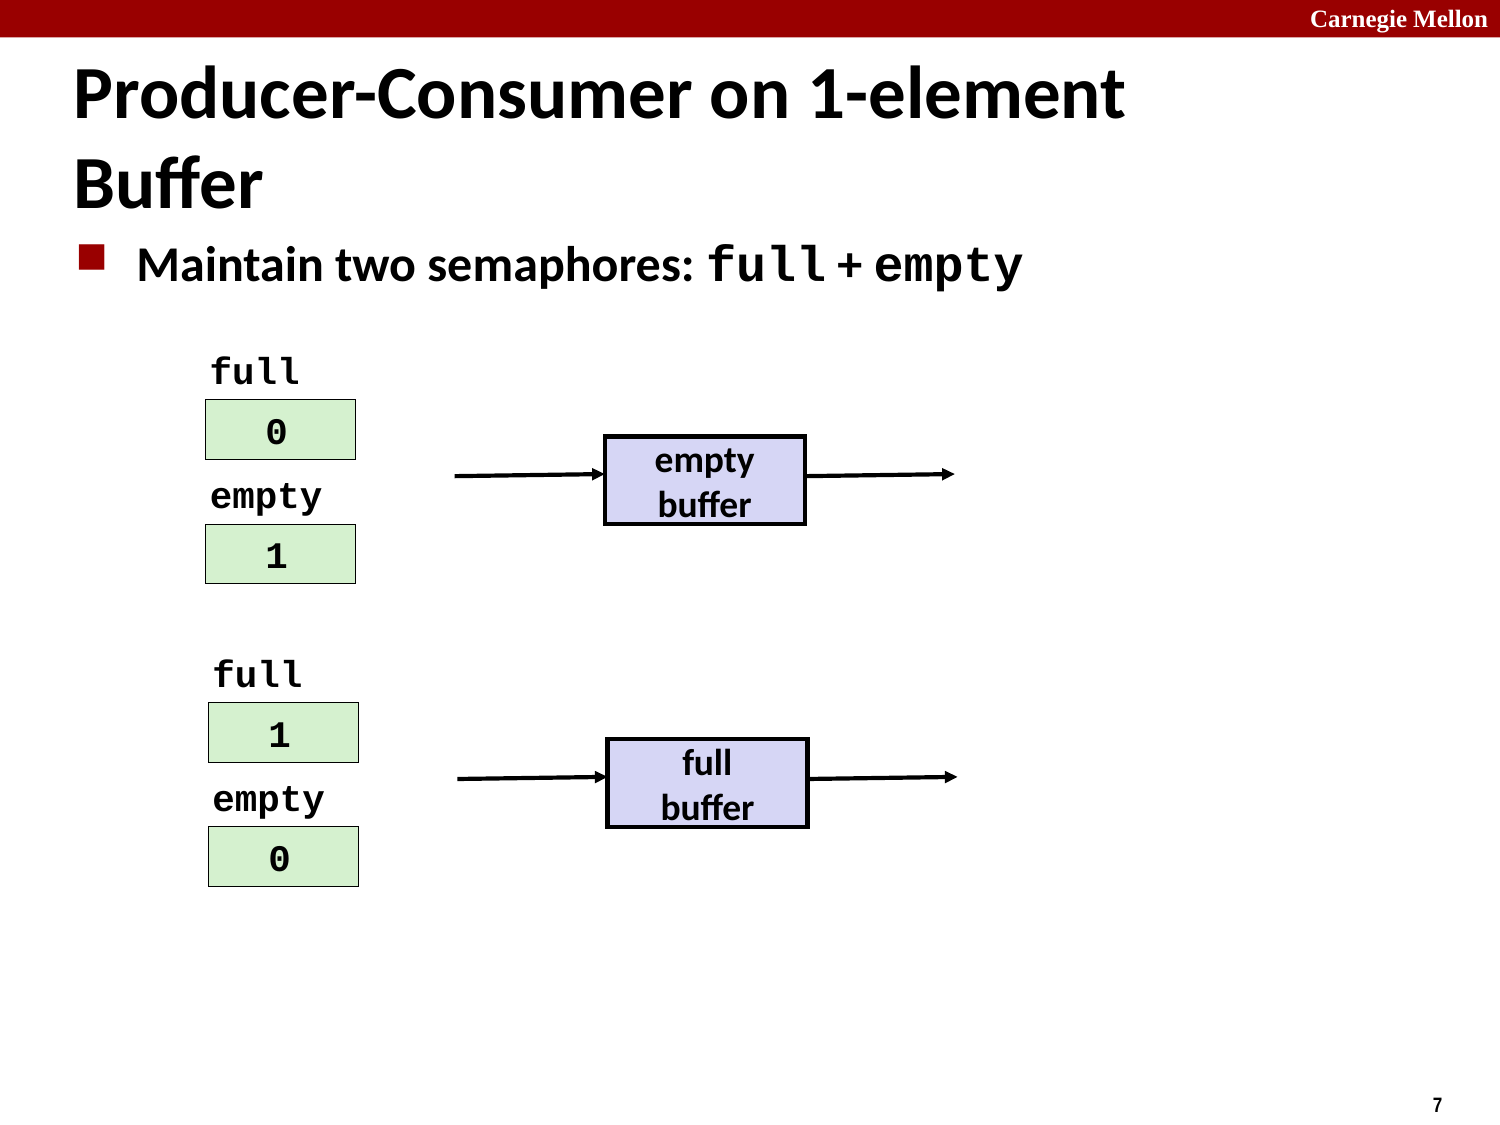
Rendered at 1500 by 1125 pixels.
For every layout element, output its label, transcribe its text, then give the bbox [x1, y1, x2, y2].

list Maintain two semaphores: full + empty [64, 223, 1361, 1040]
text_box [457, 739, 958, 828]
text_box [193, 339, 356, 585]
title Producer-Consumer on 1-element Buffer [58, 71, 1305, 197]
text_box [454, 436, 955, 525]
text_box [196, 641, 359, 888]
